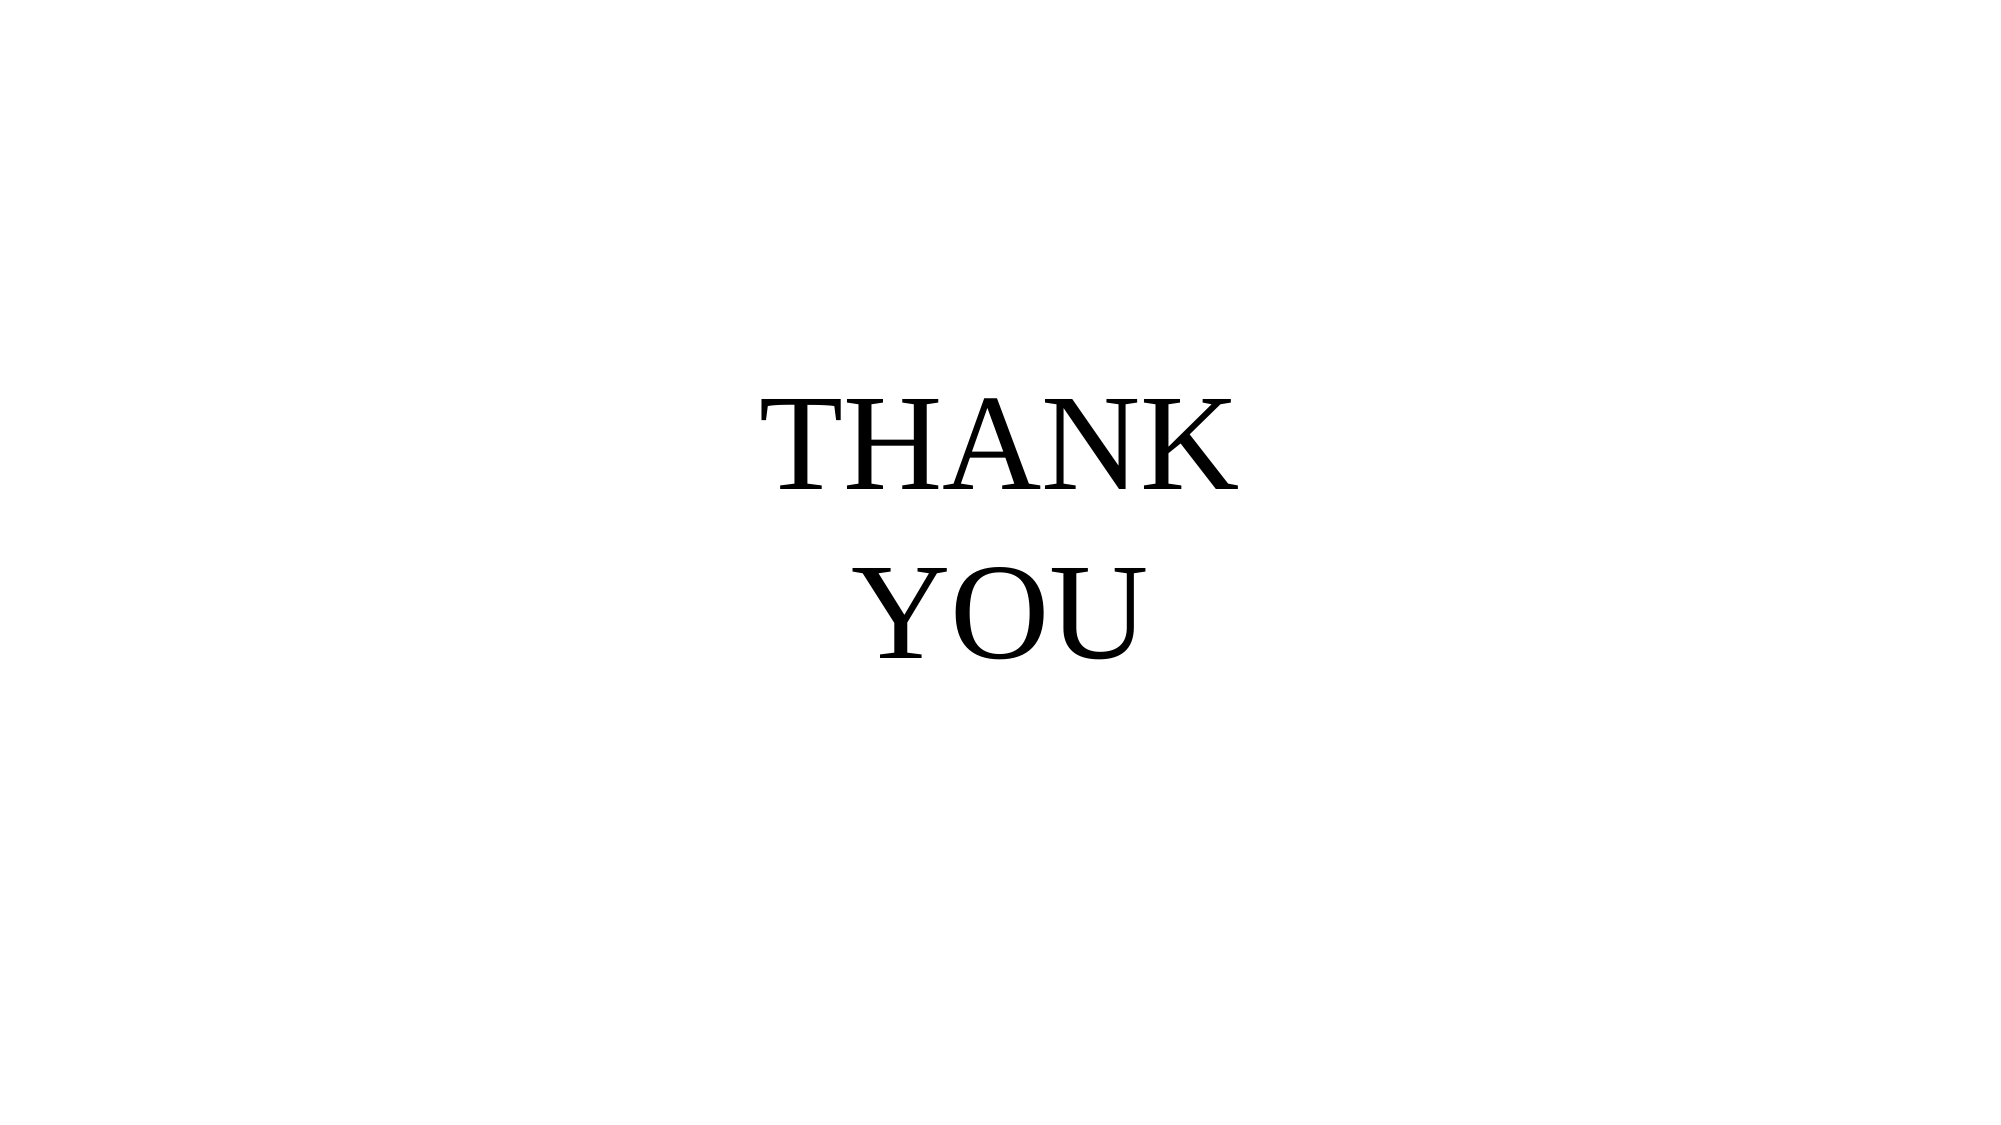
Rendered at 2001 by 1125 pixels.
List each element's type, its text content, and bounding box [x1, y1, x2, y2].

list THANK YOU [137, 363, 1863, 1077]
